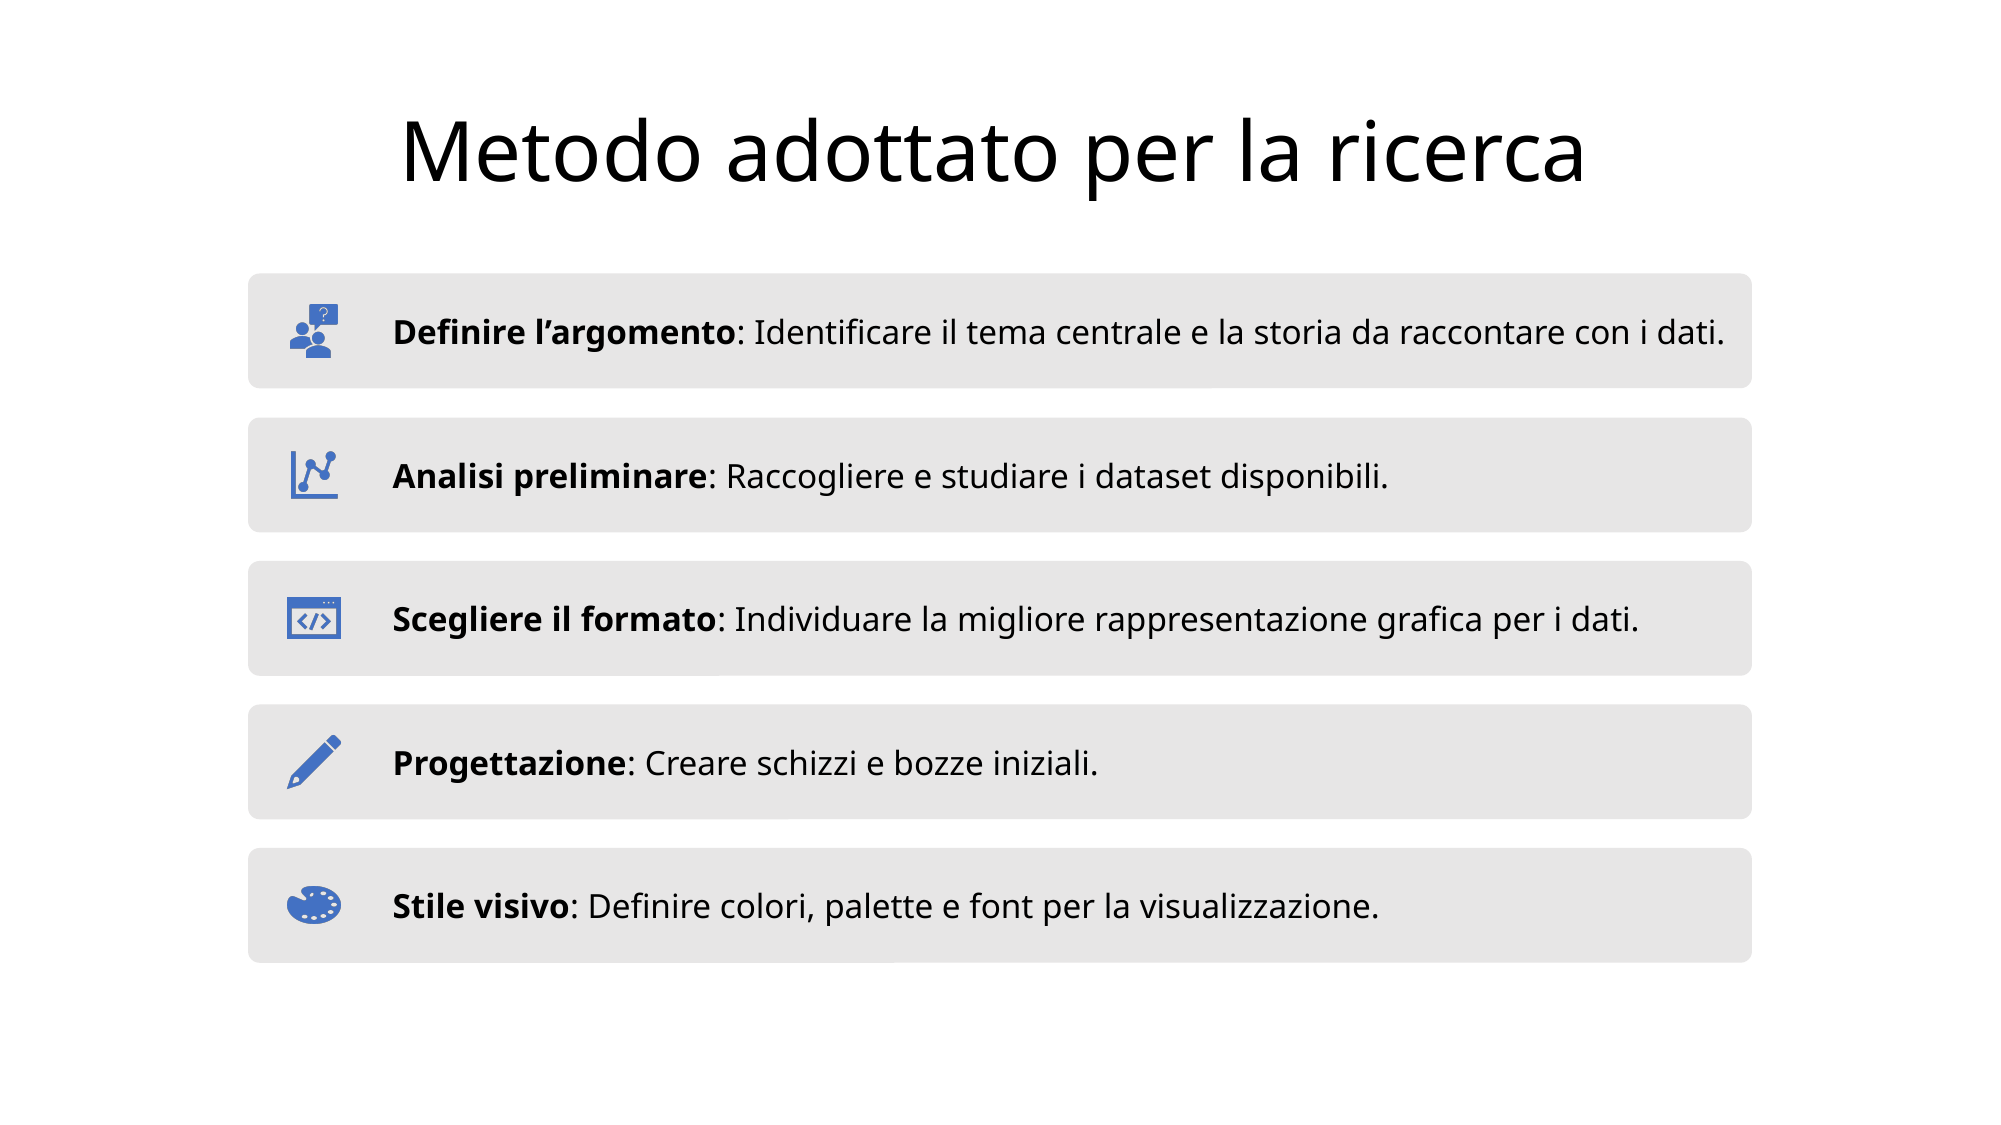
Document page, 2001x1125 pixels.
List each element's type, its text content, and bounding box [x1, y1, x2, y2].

title Metodo adottato per la ricerca [384, 68, 1616, 241]
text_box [247, 273, 1752, 964]
